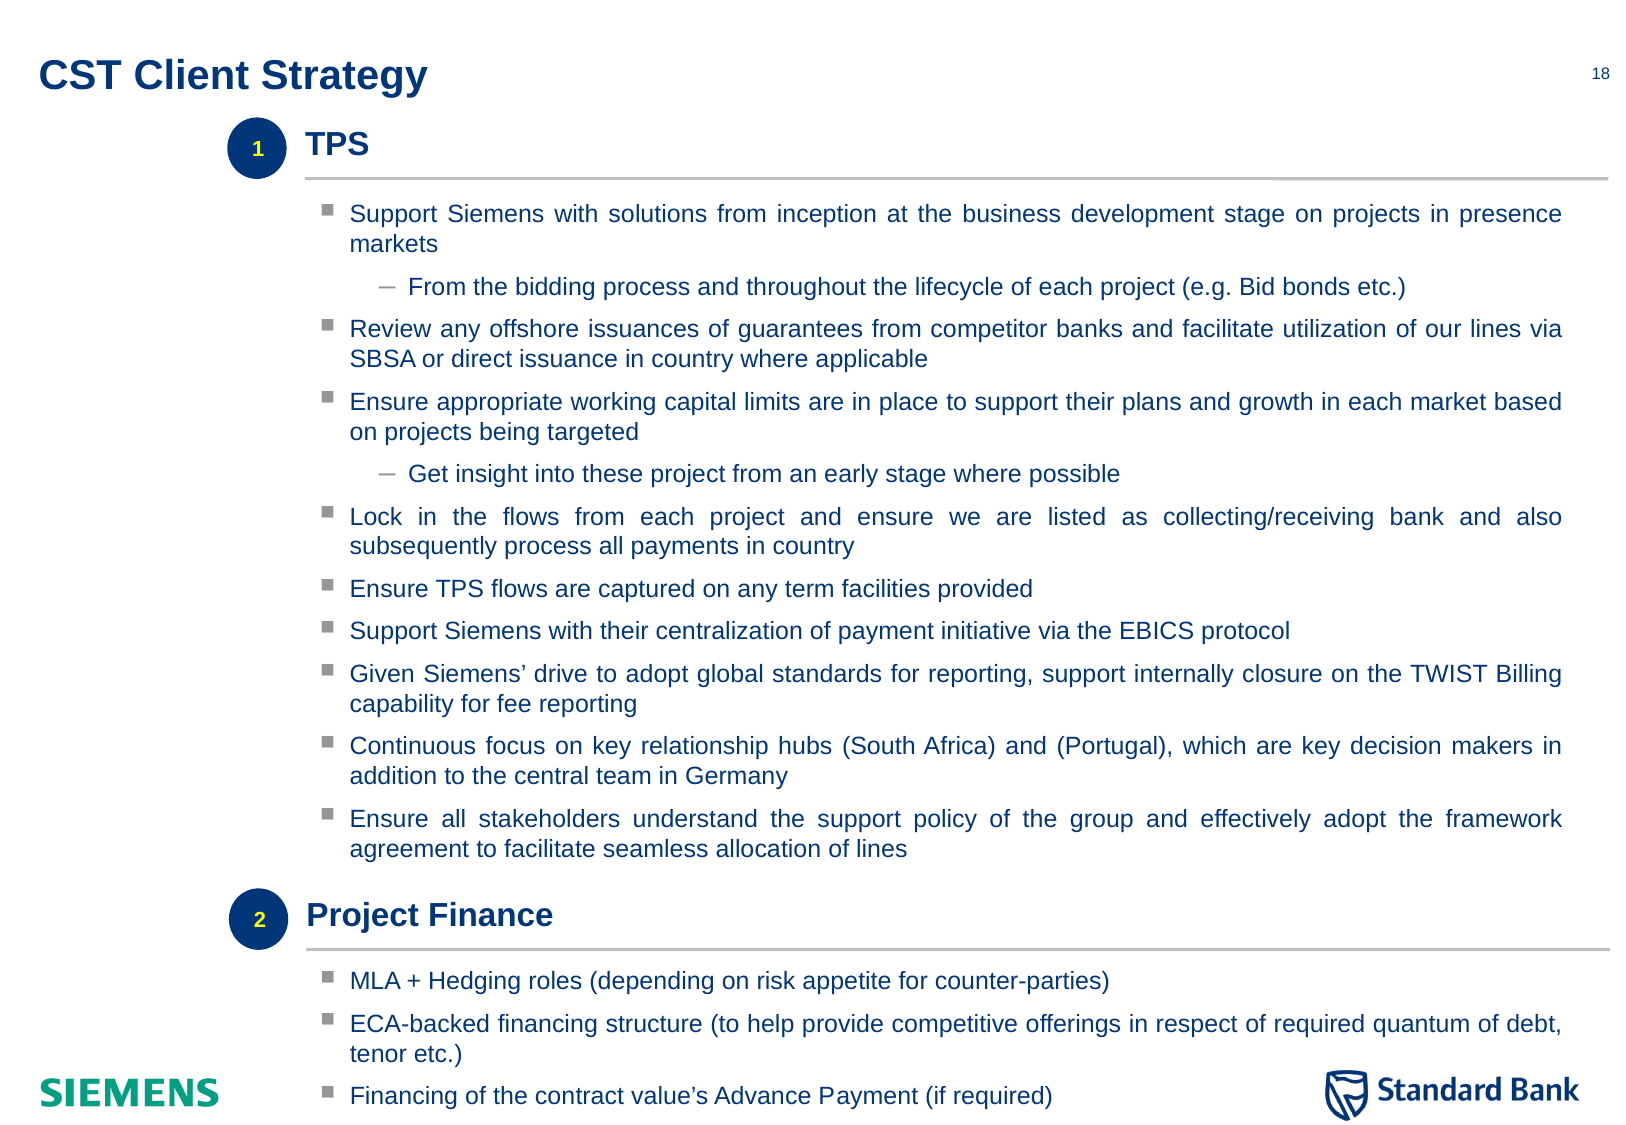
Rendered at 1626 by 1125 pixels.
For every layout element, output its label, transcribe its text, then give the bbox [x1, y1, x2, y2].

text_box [304, 119, 1609, 179]
picture [1317, 1065, 1582, 1121]
title CST Client Strategy [38, 18, 1581, 106]
text_box 1 [227, 117, 287, 179]
list Support Siemens with solutions from inception at the business development stage on projects in presence markets From the bidding process and throughout the lifecycle of each project (e.g. Bid bonds etc.) Review any offshore issuances of guarantees from competitor banks and facilitate utilization of our lines via SBSA or direct issuance in country where applicable Ensure appropriate working capital limits are in place to support their plans and growth in each market based on projects being targeted Get insight into these project from an early stage where possible Lock in the flows from each project and ensure we are listed as collecting/receiving bank and also subsequently process all payments in country Ensure TPS flows are captured on any term facilities provided Support Siemens with their centralization of payment initiative via the EBICS protocol Given Siemens’ drive to adopt global standards for reporting, support internally closure on the TWIST Billing capability for fee reporting Continuous focus on key relationship hubs (South Africa) and (Portugal), which are key decision makers in addition to the central team in Germany Ensure all stakeholders understand the support policy of the group and effectively adopt the framework agreement to facilitate seamless allocation of lines [304, 186, 1581, 878]
text_box 2 [228, 888, 289, 950]
text_box MLA + Hedging roles (depending on risk appetite for counter-parties) ECA-backed financing structure (to help provide competitive offerings in respect of required quantum of debt, tenor etc.) Financing of the contract value’s Advance Payment (if required) [305, 957, 1581, 1117]
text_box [306, 890, 1611, 950]
picture [38, 1076, 221, 1110]
